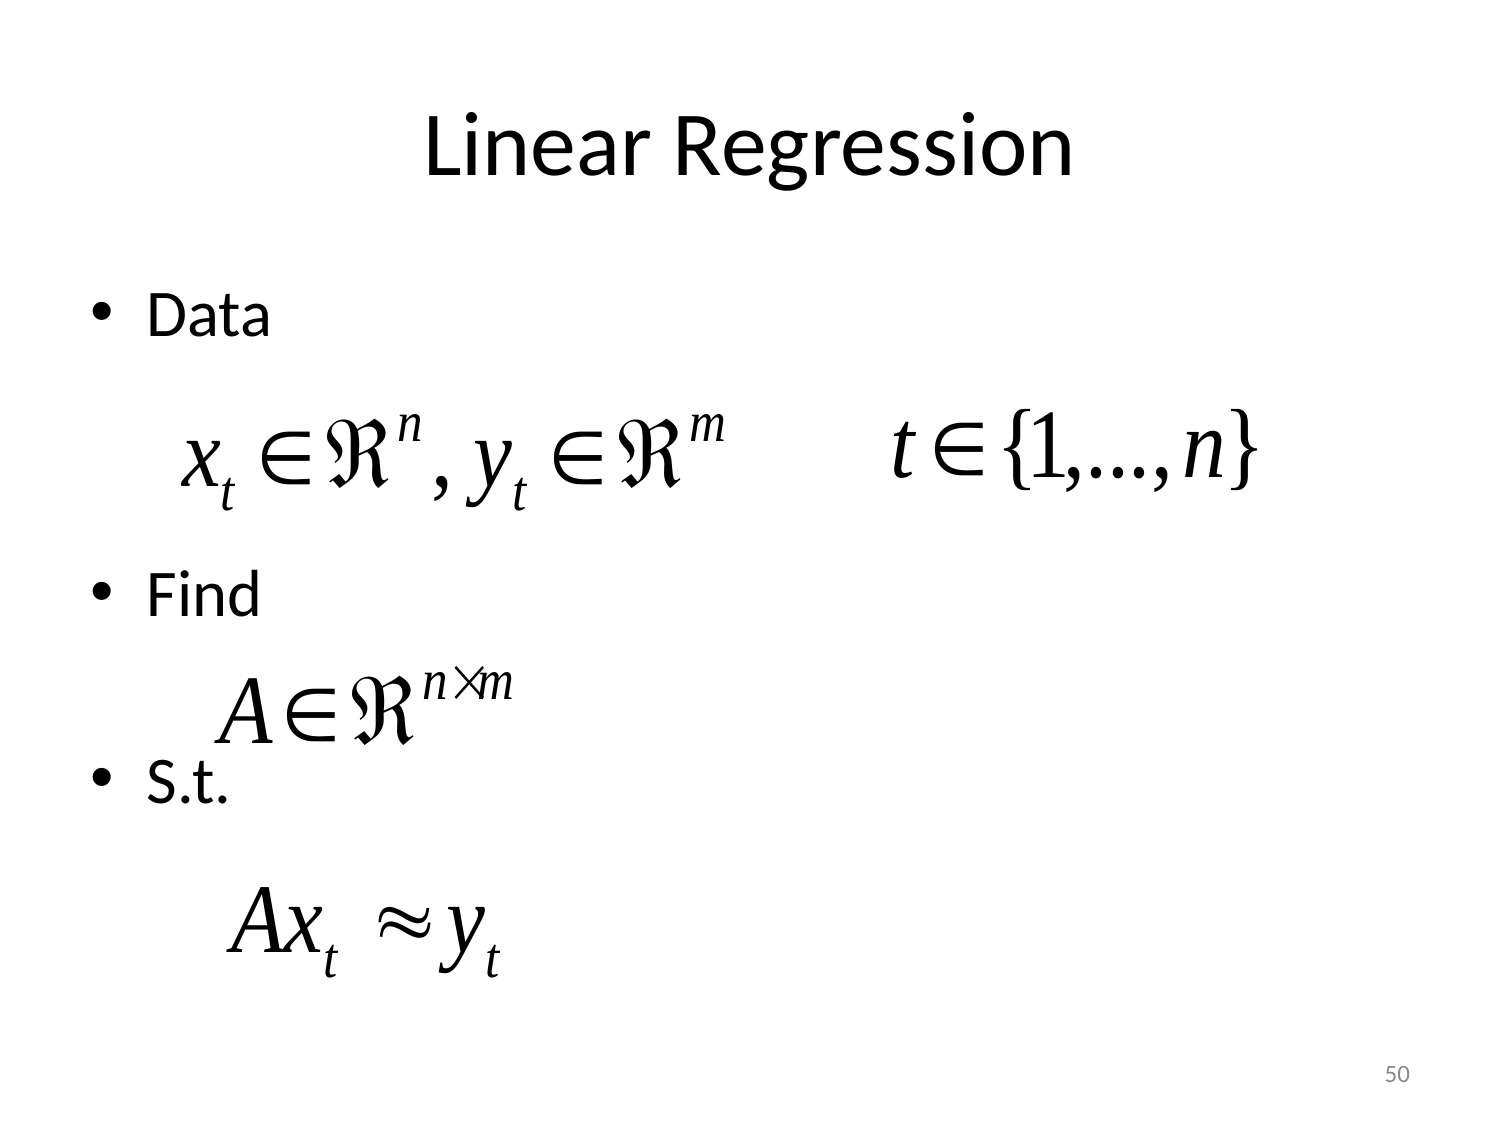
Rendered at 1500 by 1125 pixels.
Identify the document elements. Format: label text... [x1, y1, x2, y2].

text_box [210, 854, 518, 1002]
slide_number 50 [1074, 1042, 1425, 1103]
title Linear Regression [75, 45, 1425, 233]
list Data Find S.t. [75, 262, 1425, 1005]
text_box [878, 386, 1273, 519]
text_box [164, 379, 741, 536]
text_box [199, 637, 529, 769]
